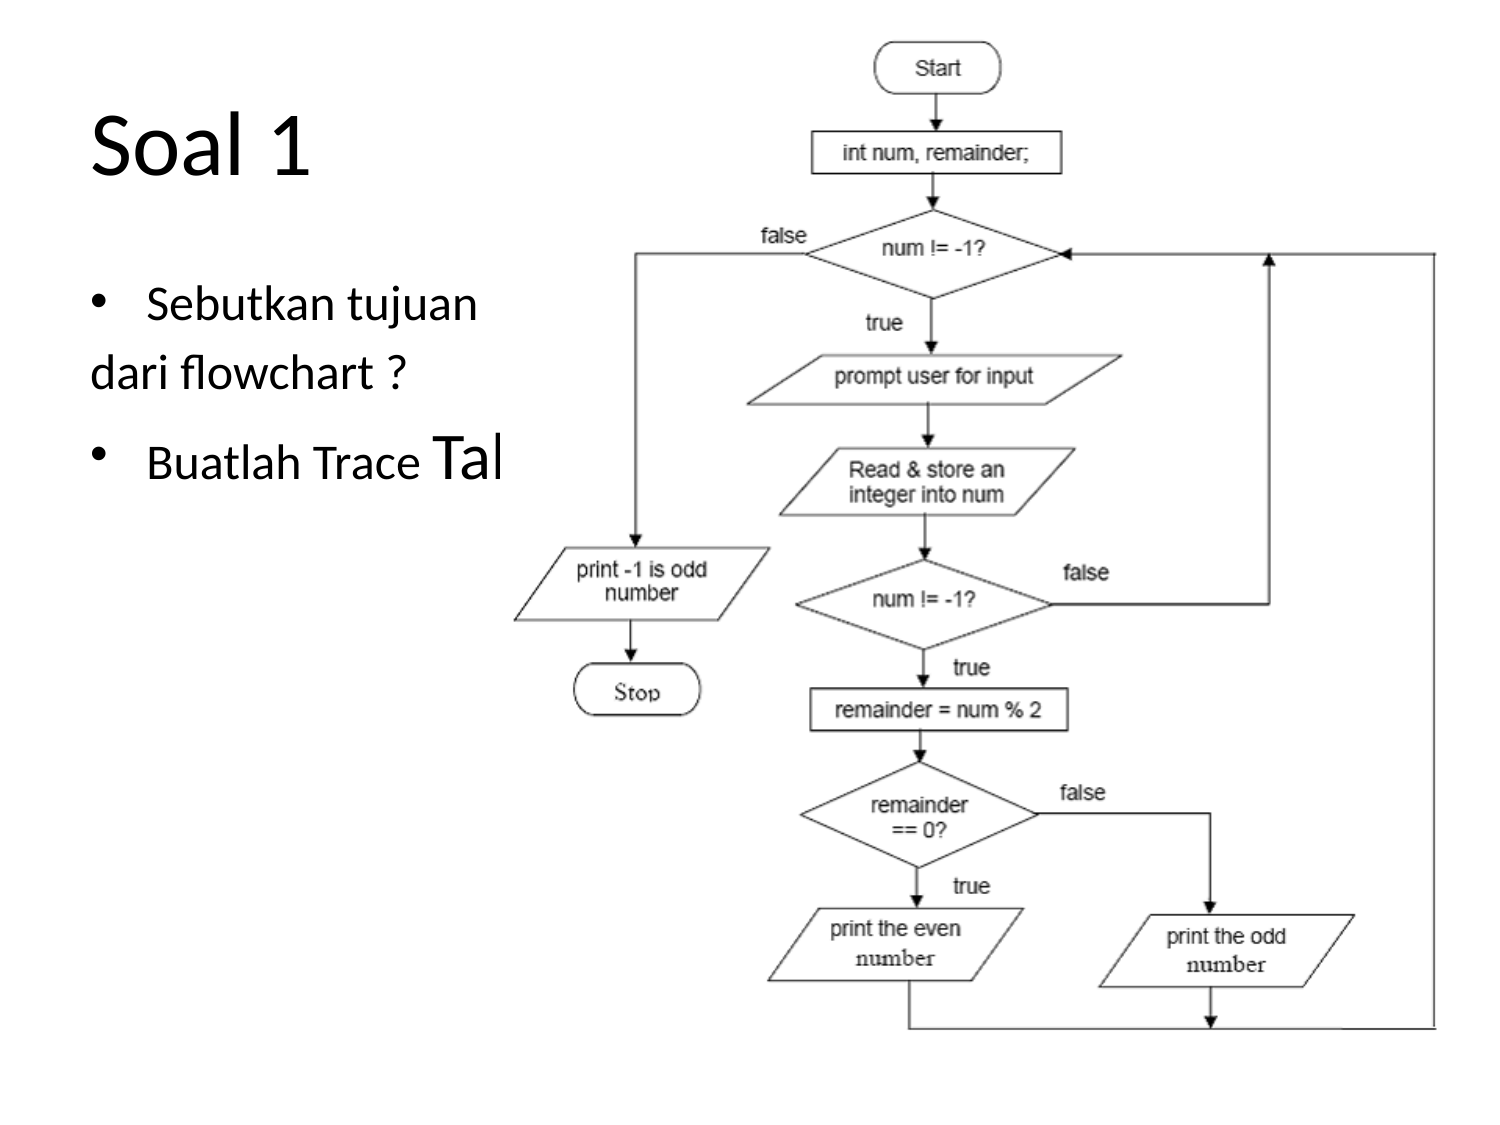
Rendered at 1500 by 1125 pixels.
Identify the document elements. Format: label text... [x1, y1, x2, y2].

title Soal 1 [75, 45, 494, 233]
list Sebutkan tujuan dari flowchart ? Buatlah Trace Table [75, 262, 494, 1005]
picture [499, 37, 1443, 1041]
